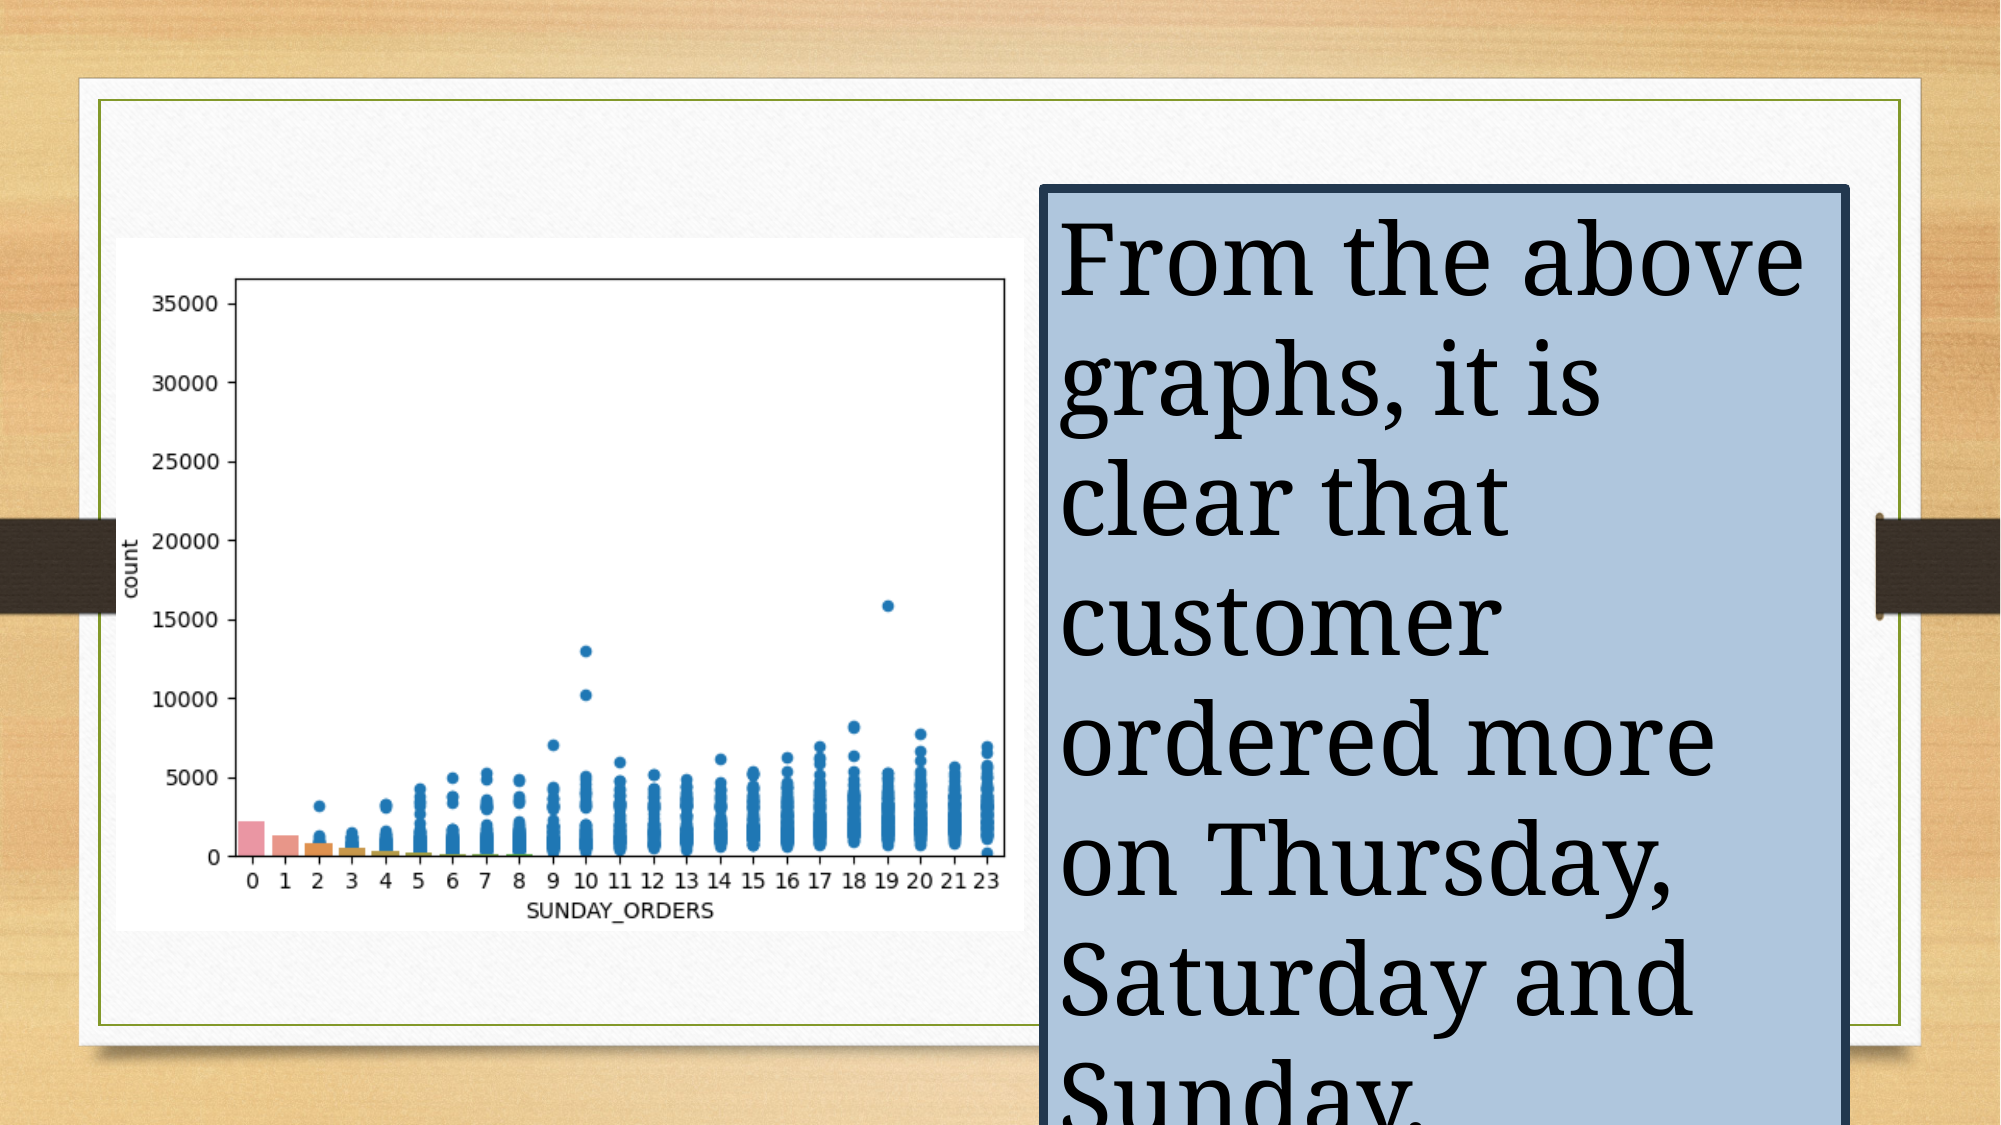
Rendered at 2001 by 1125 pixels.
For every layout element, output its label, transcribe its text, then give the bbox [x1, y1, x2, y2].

text_box From the above graphs, it is clear that customer ordered more on Thursday, Saturday and Sunday. [1043, 188, 1846, 1125]
picture [0, 0, 2001, 1125]
